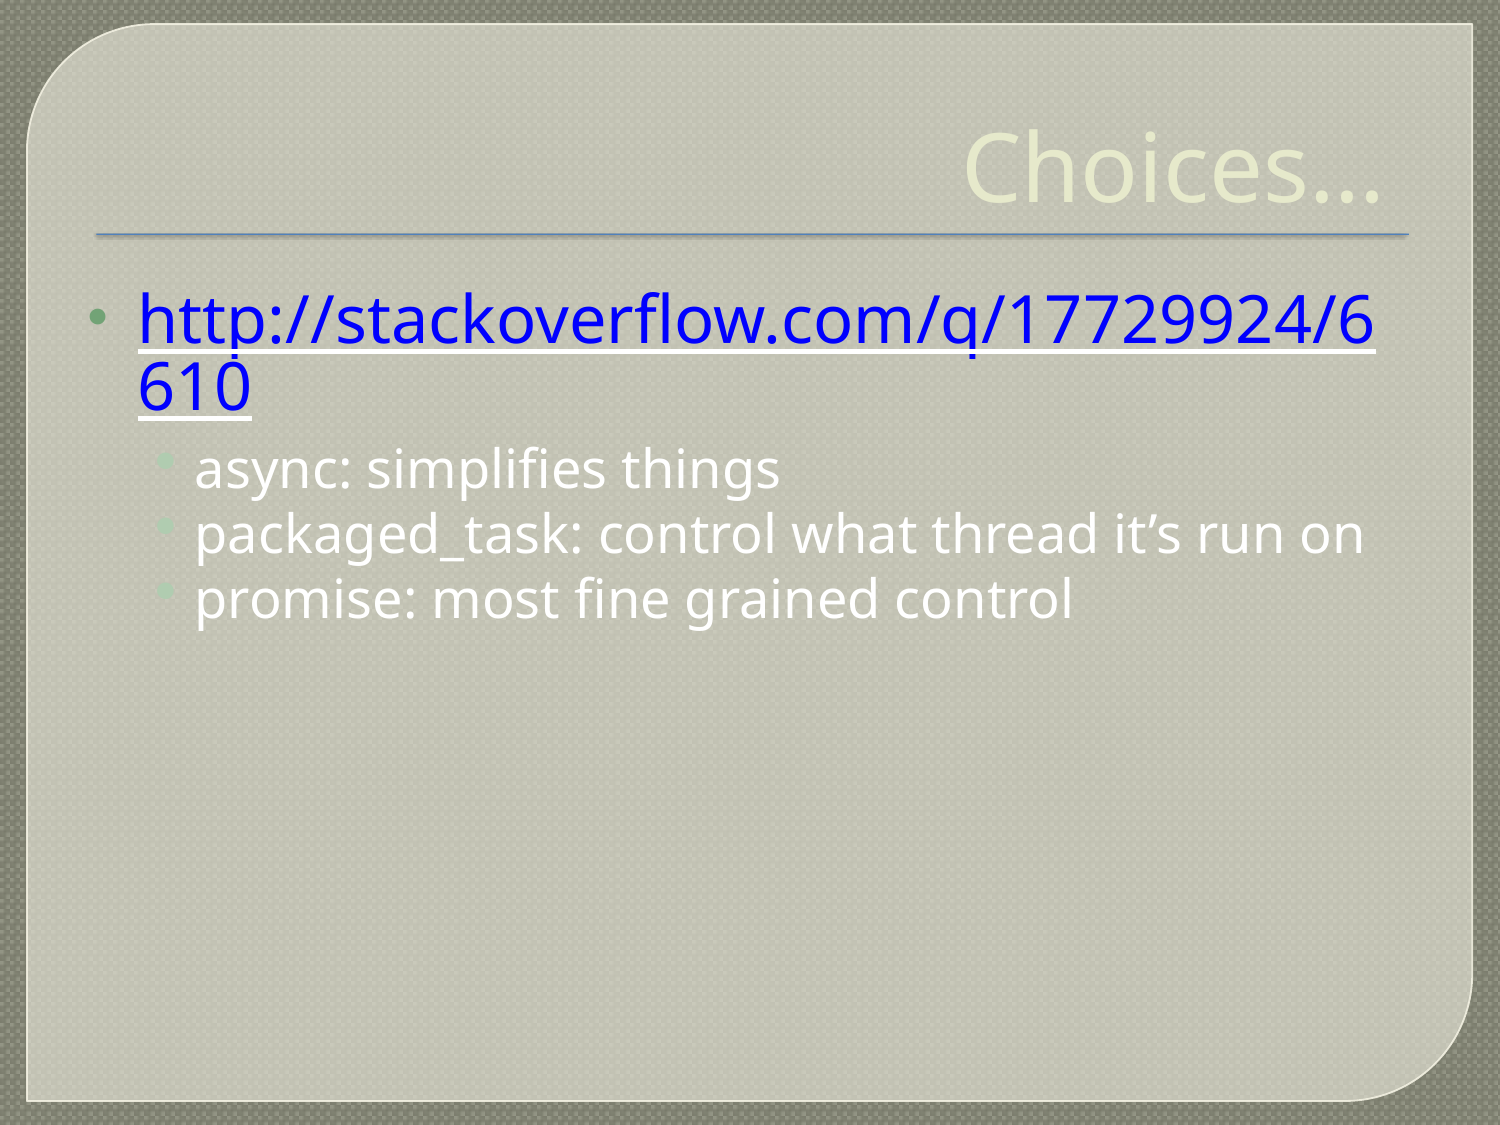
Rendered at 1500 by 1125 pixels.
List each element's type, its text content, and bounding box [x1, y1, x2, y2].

text_box http://stackoverflow.com/q/17729924/6610 async: simplifies things packaged_task: control what thread it’s run on promise: most fine grained control [75, 270, 1425, 1013]
text_box Choices… [75, 41, 1425, 229]
picture [0, 0, 1500, 1125]
